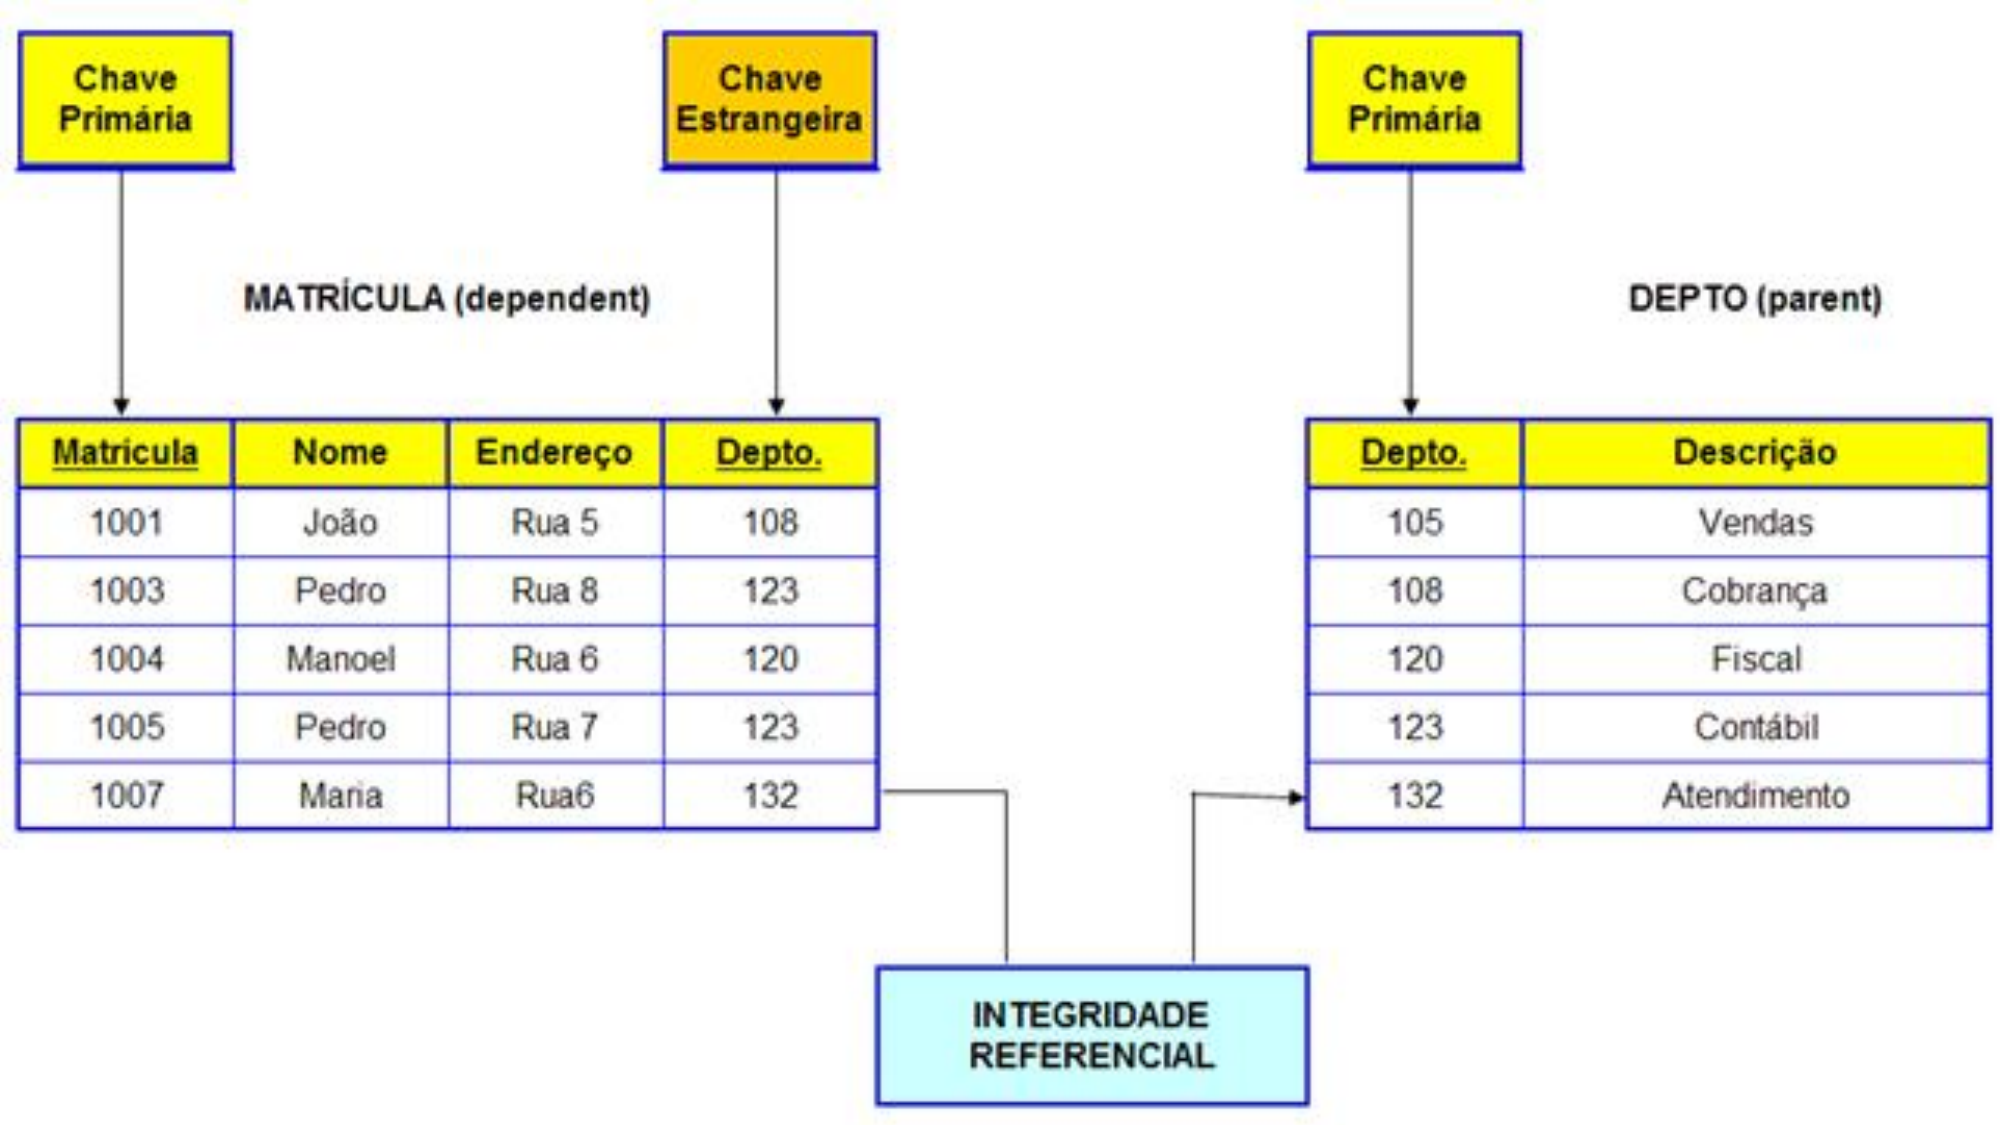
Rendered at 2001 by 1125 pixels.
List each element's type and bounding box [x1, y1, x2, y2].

list [0, 0, 2000, 1125]
